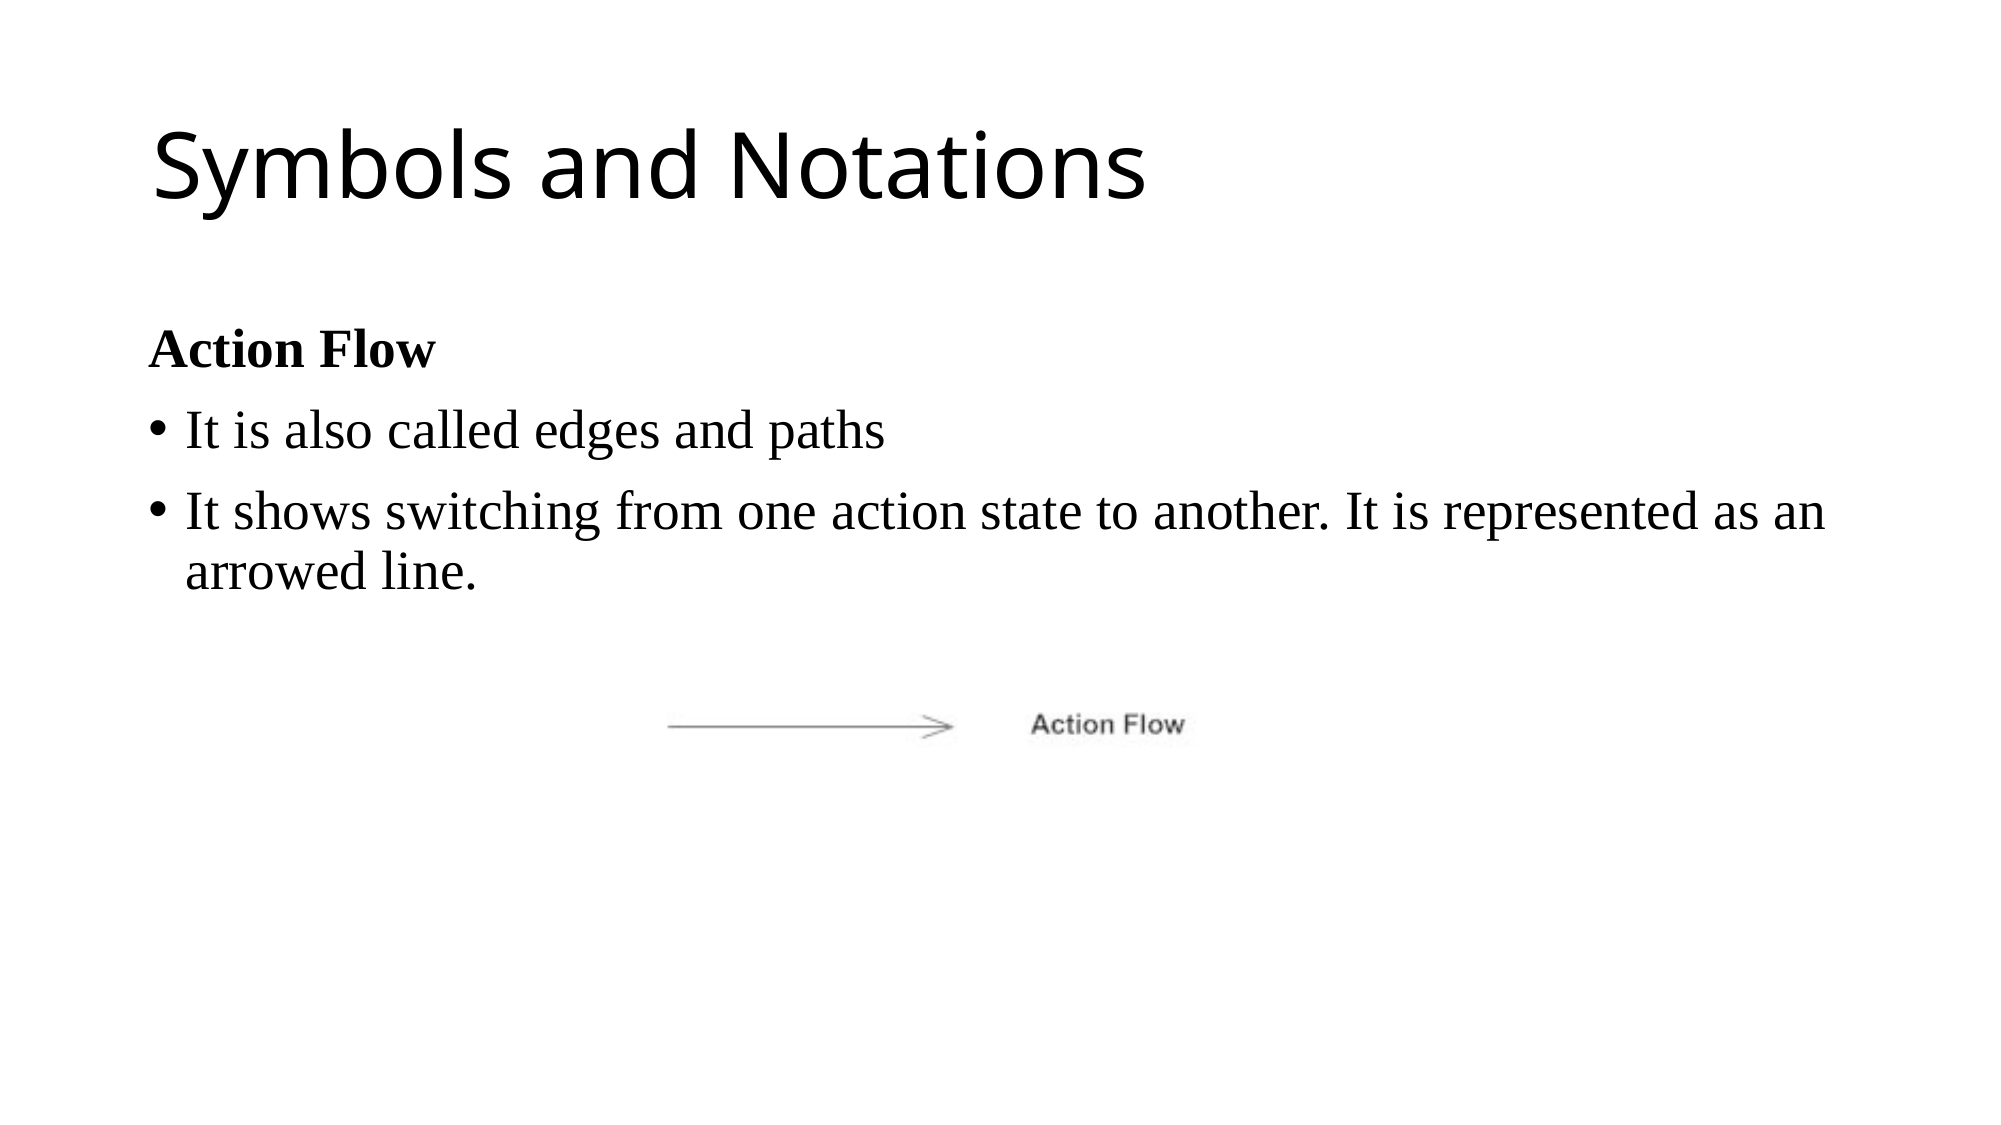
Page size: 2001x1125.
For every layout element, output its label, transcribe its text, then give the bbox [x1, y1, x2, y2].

picture [599, 679, 1558, 780]
list Action Flow It is also called edges and paths It shows switching from one action state to another. It is represented as an arrowed line. [133, 312, 1917, 1028]
title Symbols and Notations [137, 59, 1863, 278]
